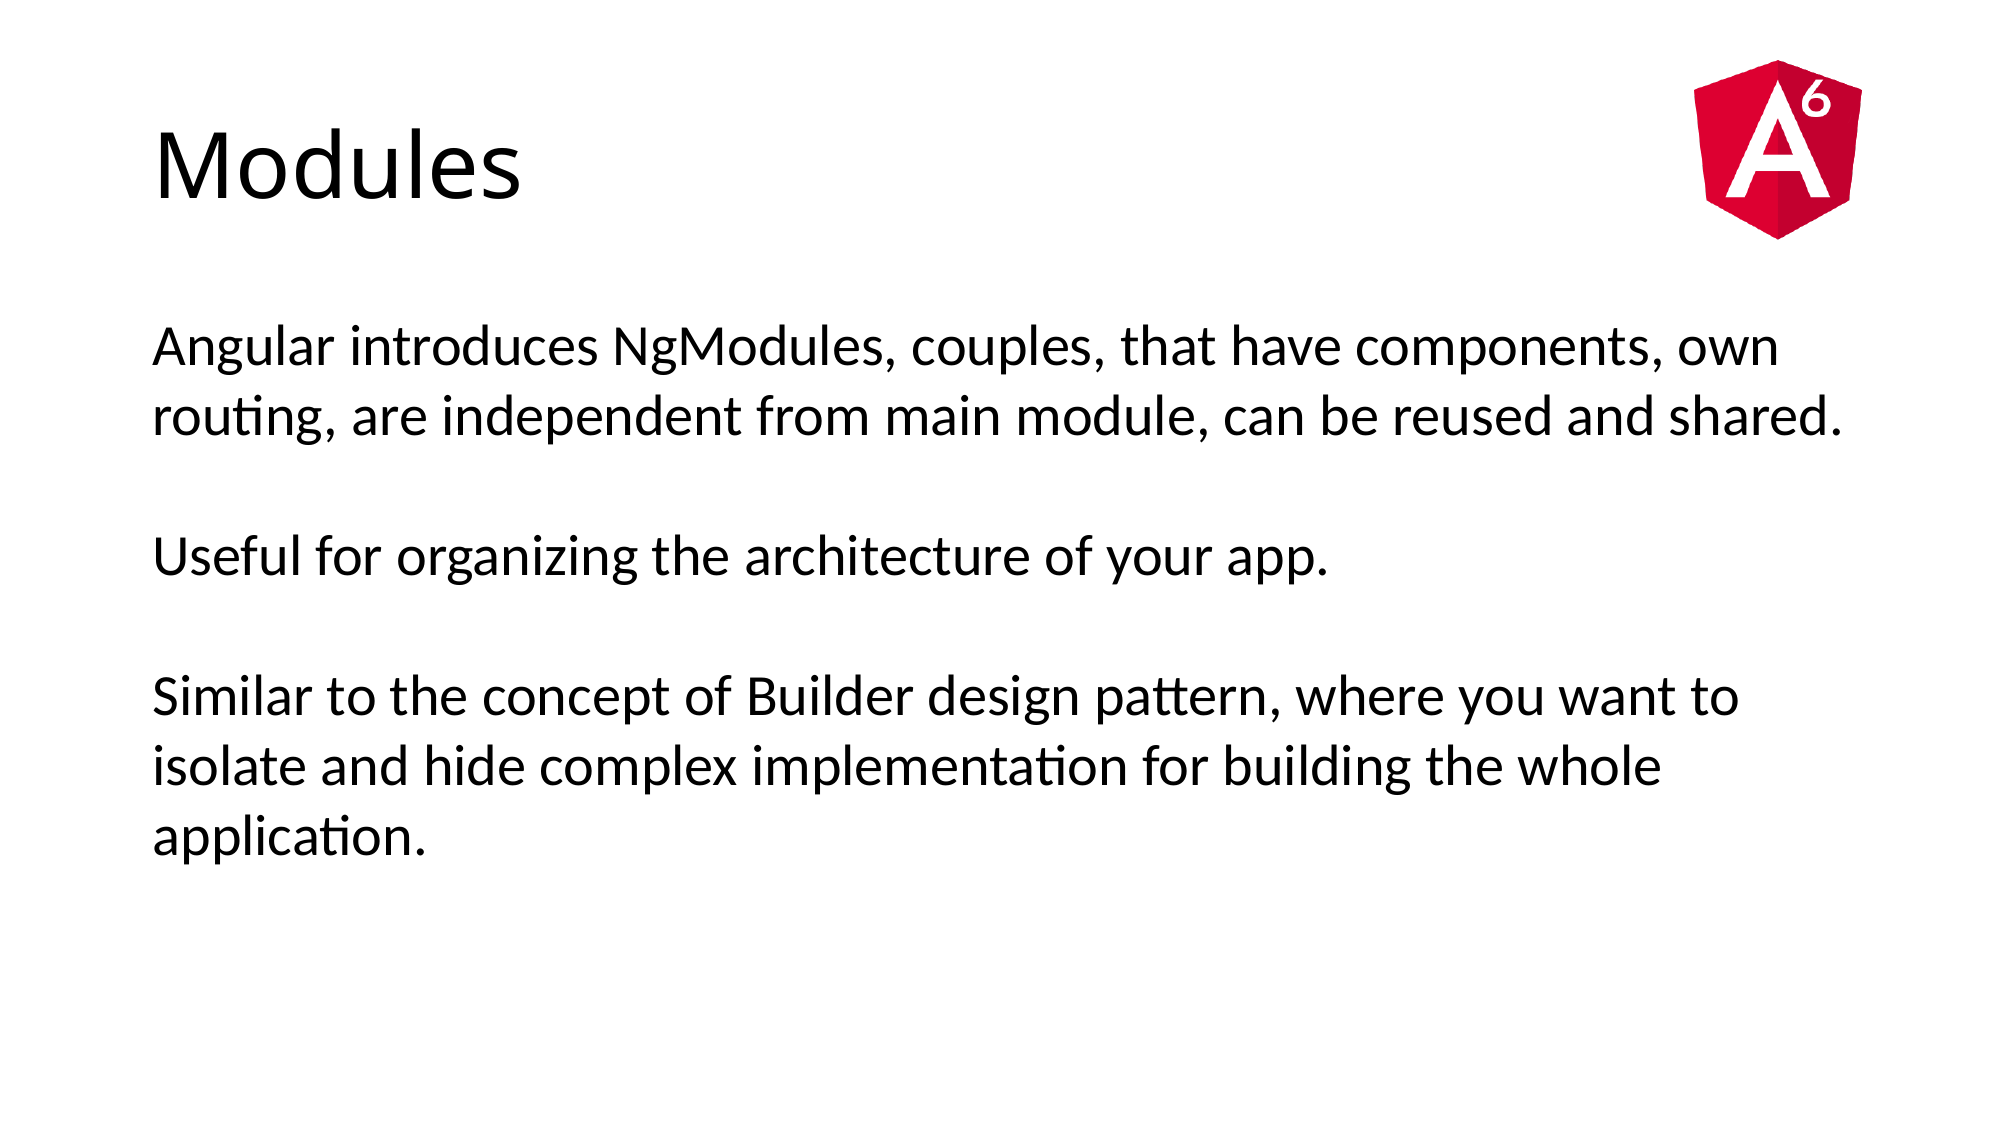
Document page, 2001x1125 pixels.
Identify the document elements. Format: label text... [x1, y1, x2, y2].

title Modules [137, 59, 1863, 278]
list Angular introduces NgModules, couples, that have components, own routing, are independent from main module, can be reused and shared. Useful for organizing the architecture of your app. Similar to the concept of Builder design pattern, where you want to isolate and hide complex implementation for building the whole application. [137, 299, 1863, 1014]
picture [1692, 59, 1863, 240]
